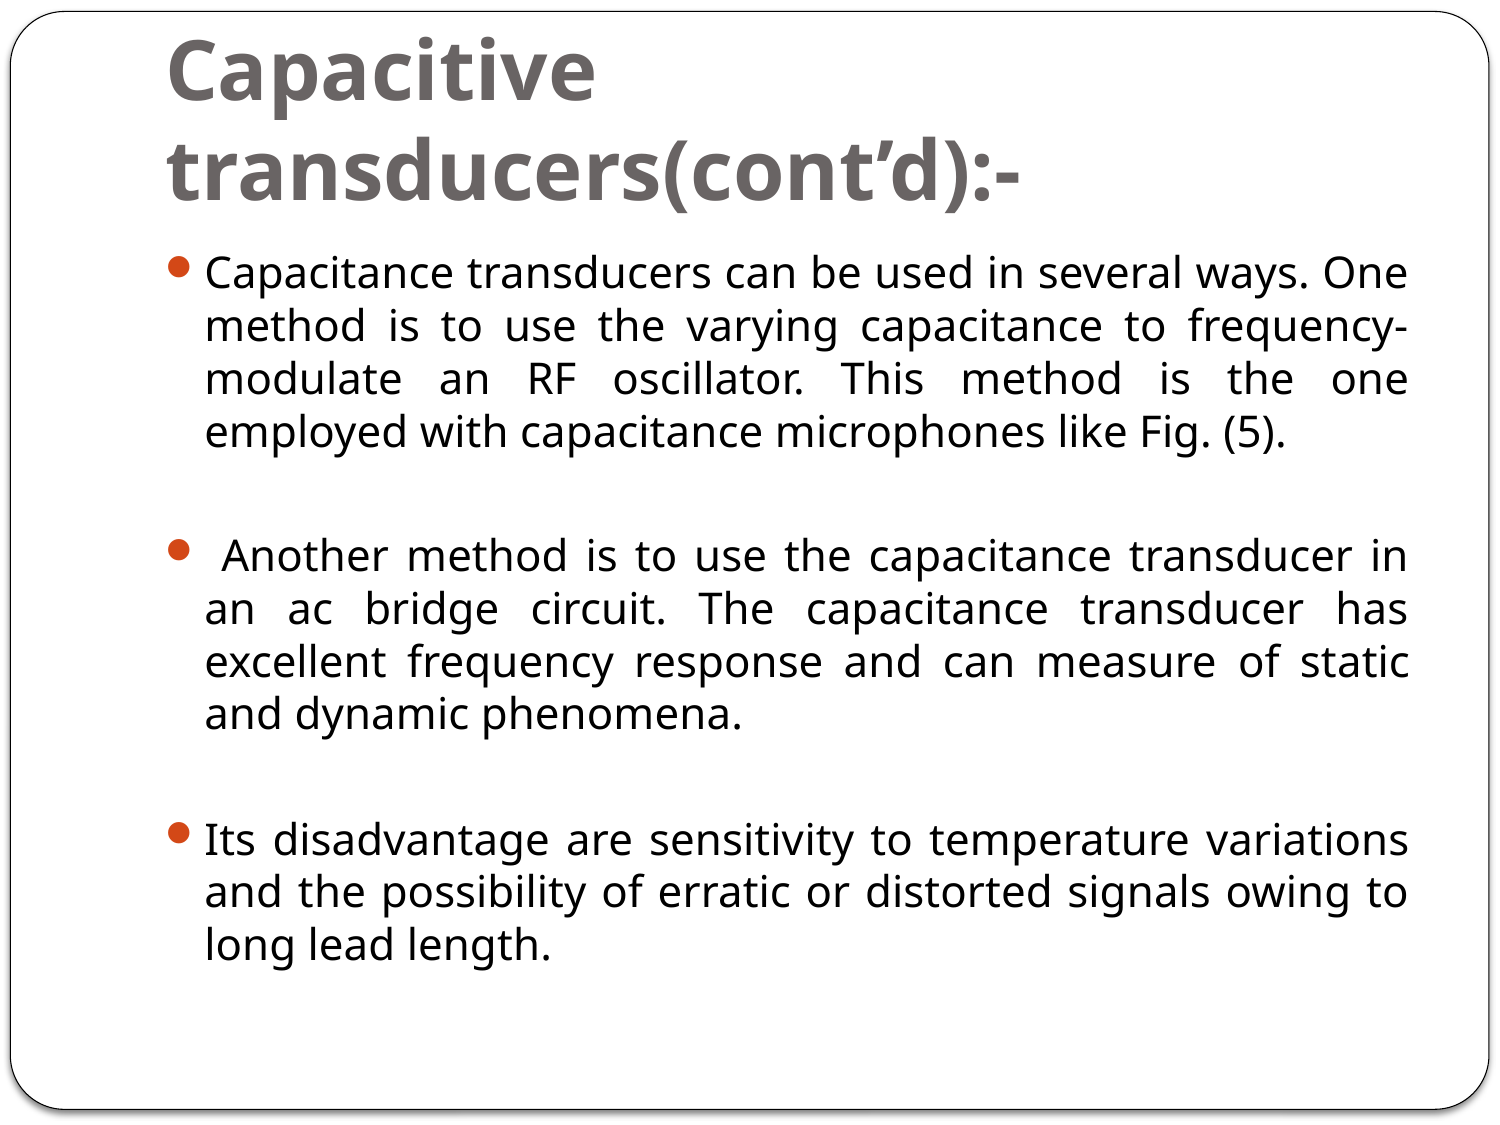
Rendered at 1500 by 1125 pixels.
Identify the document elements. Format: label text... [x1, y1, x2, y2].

list Capacitance transducers can be used in several ways. One method is to use the varying capacitance to frequency-modulate an RF oscillator. This method is the one employed with capacitance microphones like Fig. (5). Another method is to use the capacitance transducer in an ac bridge circuit. The capacitance transducer has excellent frequency response and can measure of static and dynamic phenomena. Its disadvantage are sensitiv­ity to temperature variations and the possibility of erratic or distorted signals owing to long lead length. [150, 237, 1425, 988]
title Capacitive transducers(cont’d):- [150, 45, 1425, 233]
